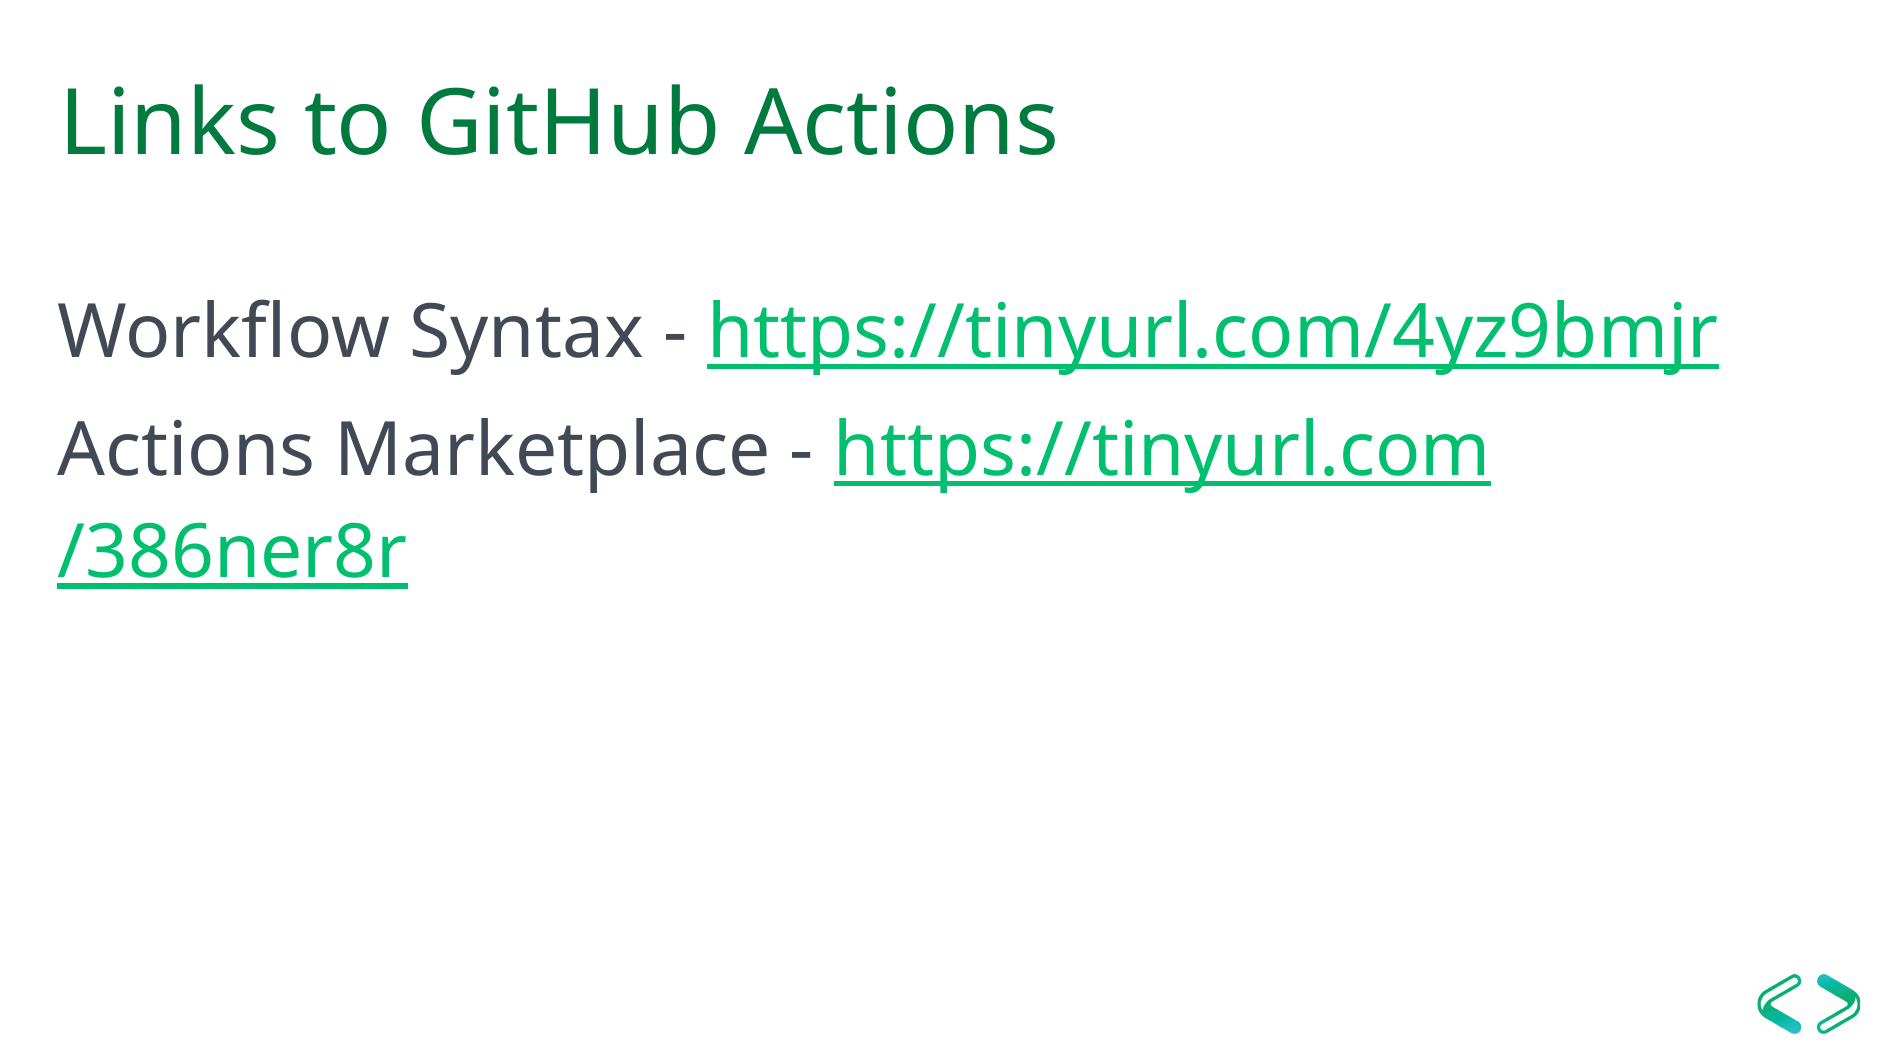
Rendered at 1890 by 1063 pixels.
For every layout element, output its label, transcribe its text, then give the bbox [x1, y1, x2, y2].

list Workflow Syntax - https://tinyurl.com/4yz9bmjr Actions Marketplace - https://tinyurl.com/386ner8r [57, 282, 1781, 958]
title Links to GitHub Actions [59, 59, 1831, 178]
